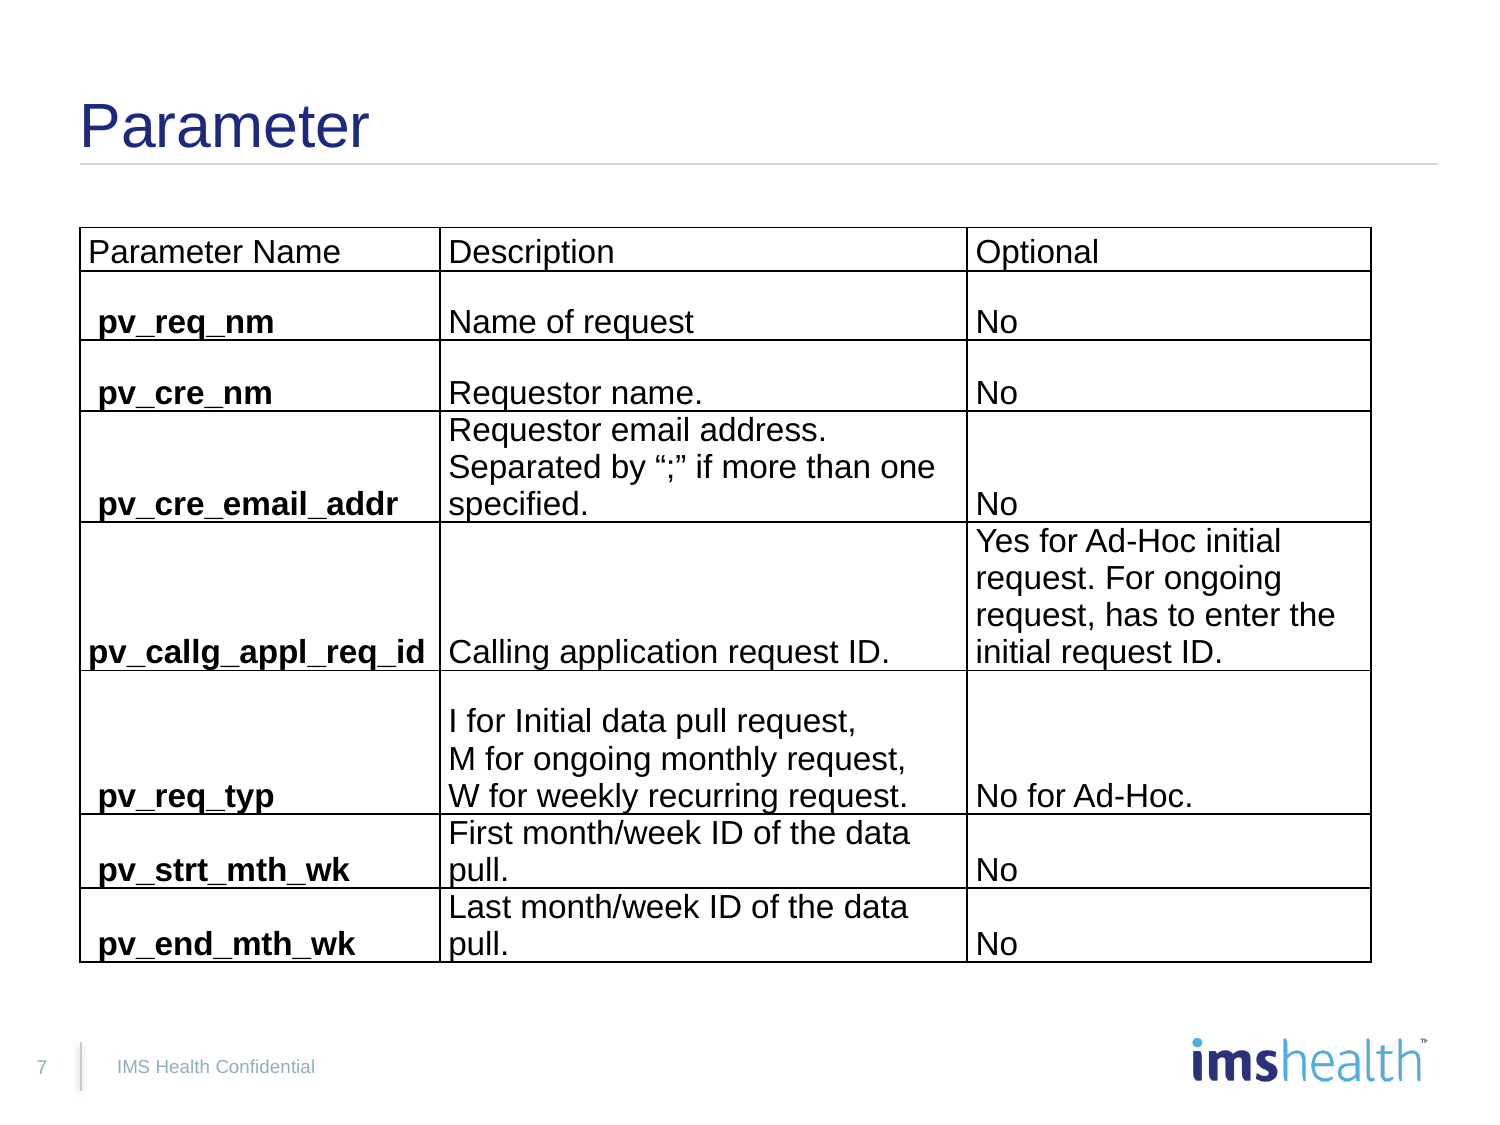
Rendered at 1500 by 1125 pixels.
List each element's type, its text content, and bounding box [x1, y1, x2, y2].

table_cell pv_strt_mth_wk [81, 815, 439, 887]
table_cell pv_req_nm [81, 272, 439, 339]
table_header Parameter Name [81, 228, 439, 270]
table_cell pv_cre_nm [81, 341, 439, 410]
table_cell Last month/week ID of the data pull. [441, 889, 966, 961]
table_cell Requestor email address. Separated by “;” if more than one specified. [441, 412, 966, 521]
table_cell pv_end_mth_wk [81, 889, 439, 961]
table_cell Name of request [441, 272, 966, 339]
table_cell No [968, 272, 1370, 339]
title Parameter [79, 12, 1438, 161]
table_cell No [968, 889, 1370, 961]
table_cell pv_cre_email_addr [81, 412, 439, 521]
table_cell First month/week ID of the data pull. [441, 815, 966, 887]
footer IMS Health Confidential [102, 1036, 1042, 1097]
table_cell No [968, 412, 1370, 521]
table_header Description [441, 228, 966, 270]
table_cell Calling application request ID. [441, 523, 966, 670]
table_cell No [968, 815, 1370, 887]
table_cell pv_req_typ [81, 671, 439, 813]
table_cell No for Ad-Hoc. [968, 671, 1370, 813]
table_cell No [968, 341, 1370, 410]
table_cell I for Initial data pull request, M for ongoing monthly request, W for weekly recurring request. [441, 671, 966, 813]
table_cell Requestor name. [441, 341, 966, 410]
table_cell pv_callg_appl_req_id [81, 523, 439, 670]
table_header Optional [968, 228, 1370, 270]
table_cell Yes for Ad-Hoc initial request. For ongoing request, has to enter the initial request ID. [968, 523, 1370, 670]
